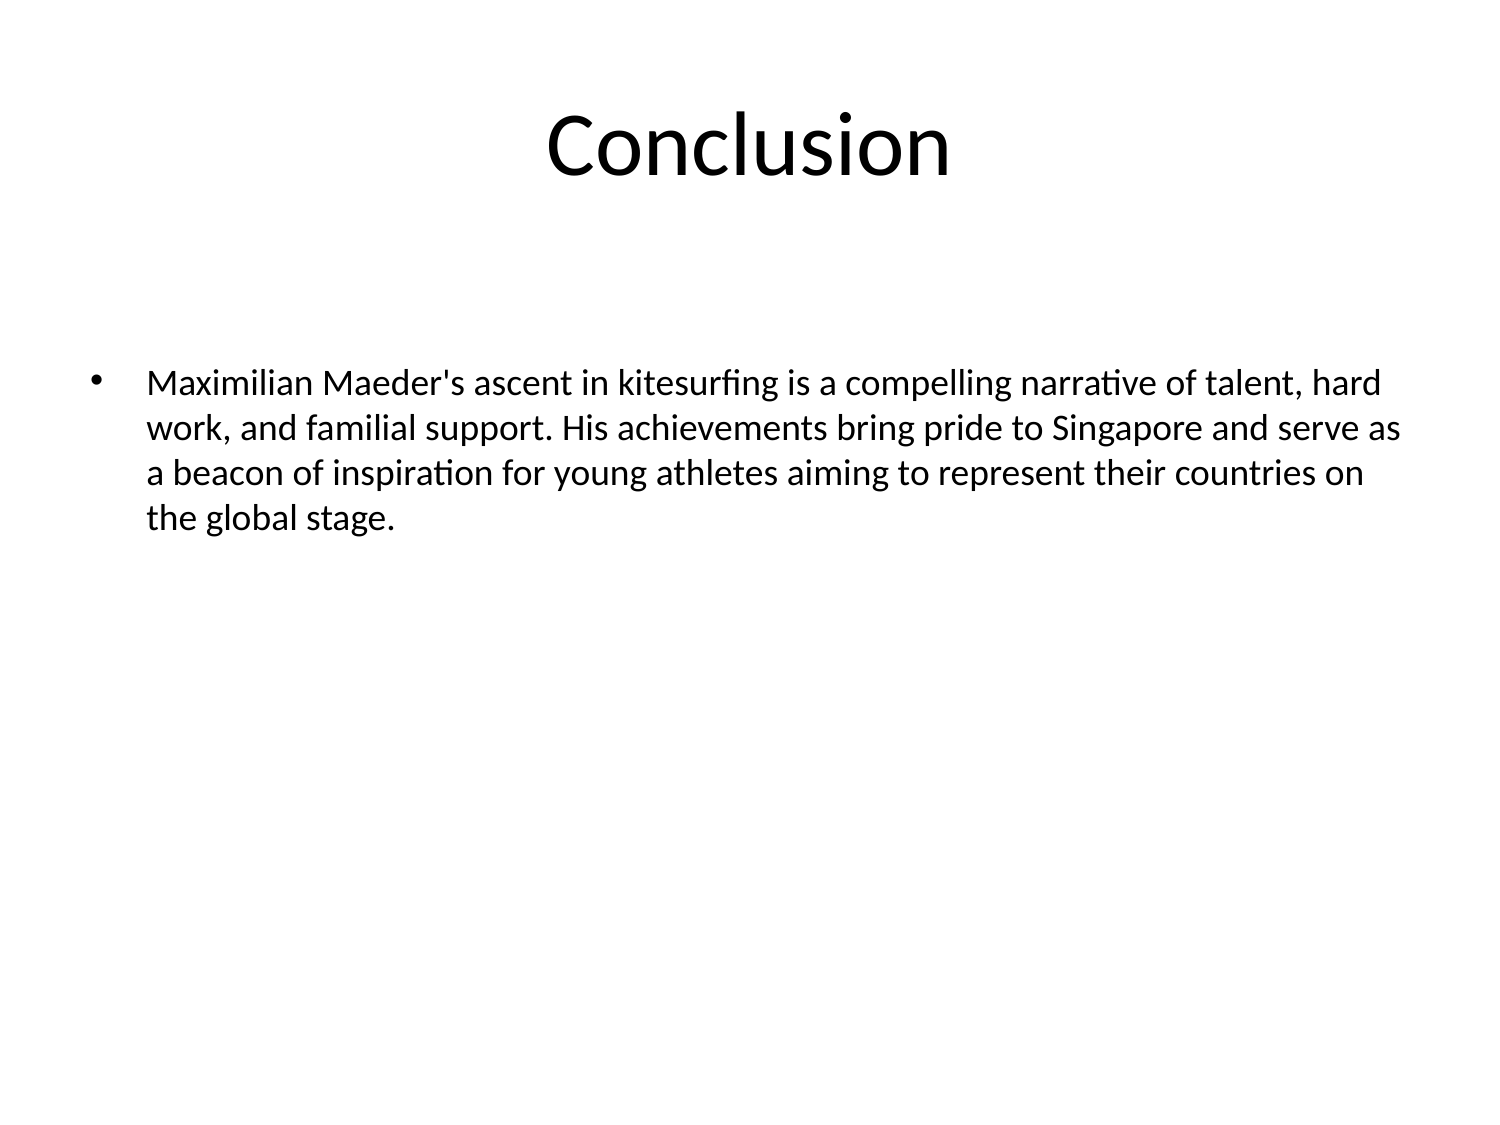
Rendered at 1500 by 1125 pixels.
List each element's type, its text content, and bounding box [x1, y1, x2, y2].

list Maximilian Maeder's ascent in kitesurfing is a compelling narrative of talent, hard work, and familial support. His achievements bring pride to Singapore and serve as a beacon of inspiration for young athletes aiming to represent their countries on the global stage. [75, 262, 1425, 1005]
title Conclusion [75, 45, 1425, 233]
